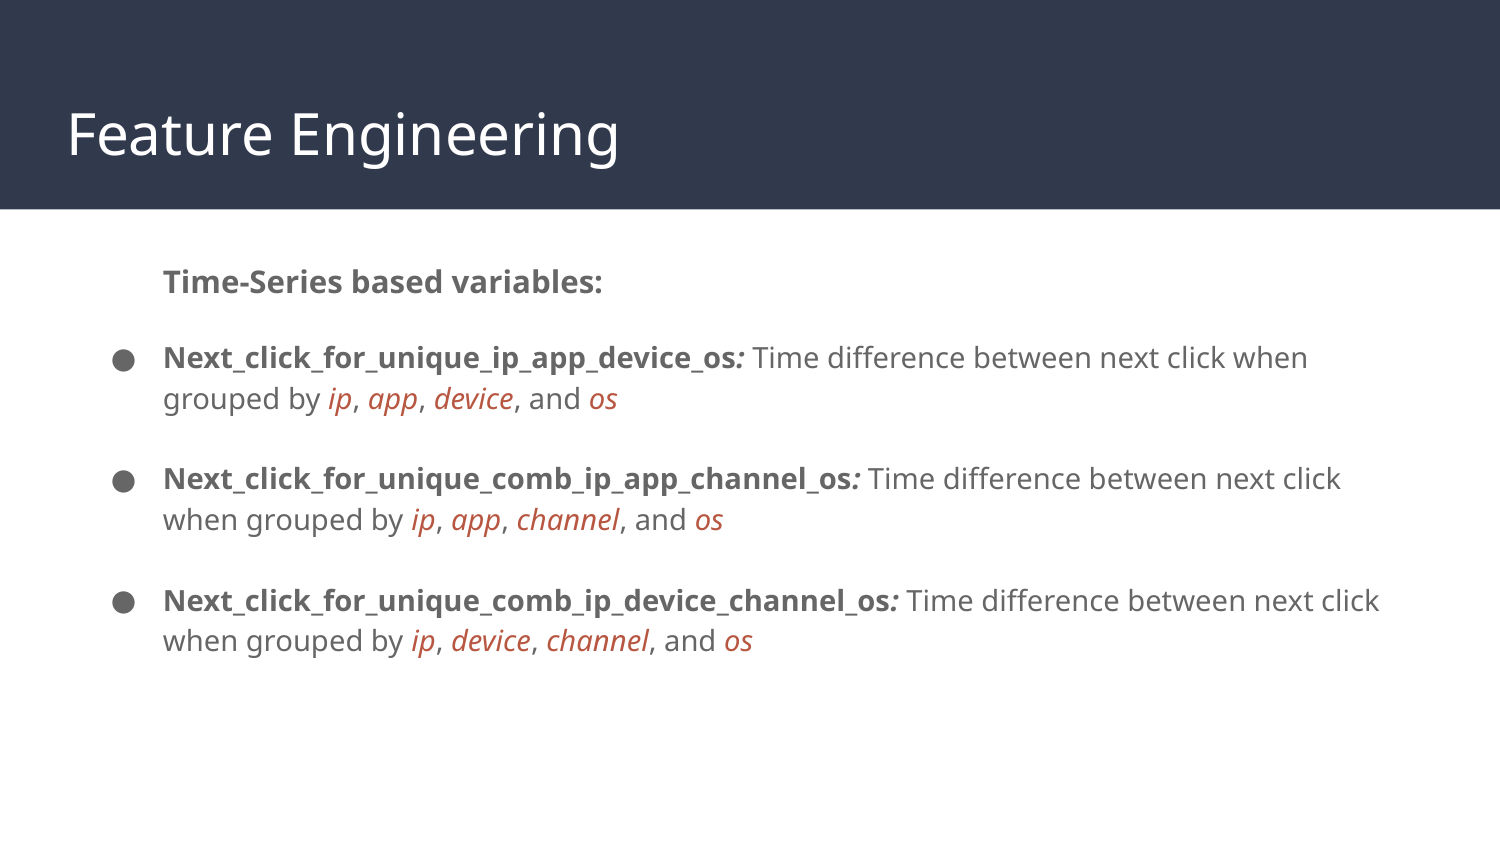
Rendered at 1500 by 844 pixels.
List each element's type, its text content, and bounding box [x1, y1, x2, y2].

list Time-Series based variables: Next_click_for_unique_ip_app_device_os: Time difference between next click when grouped by ip, app, device, and os Next_click_for_unique_comb_ip_app_channel_os: Time difference between next click when grouped by ip, app, channel, and os Next_click_for_unique_comb_ip_device_channel_os: Time difference between next click when grouped by ip, device, channel, and os [72, 247, 1414, 796]
title Feature Engineering [51, 82, 1449, 185]
